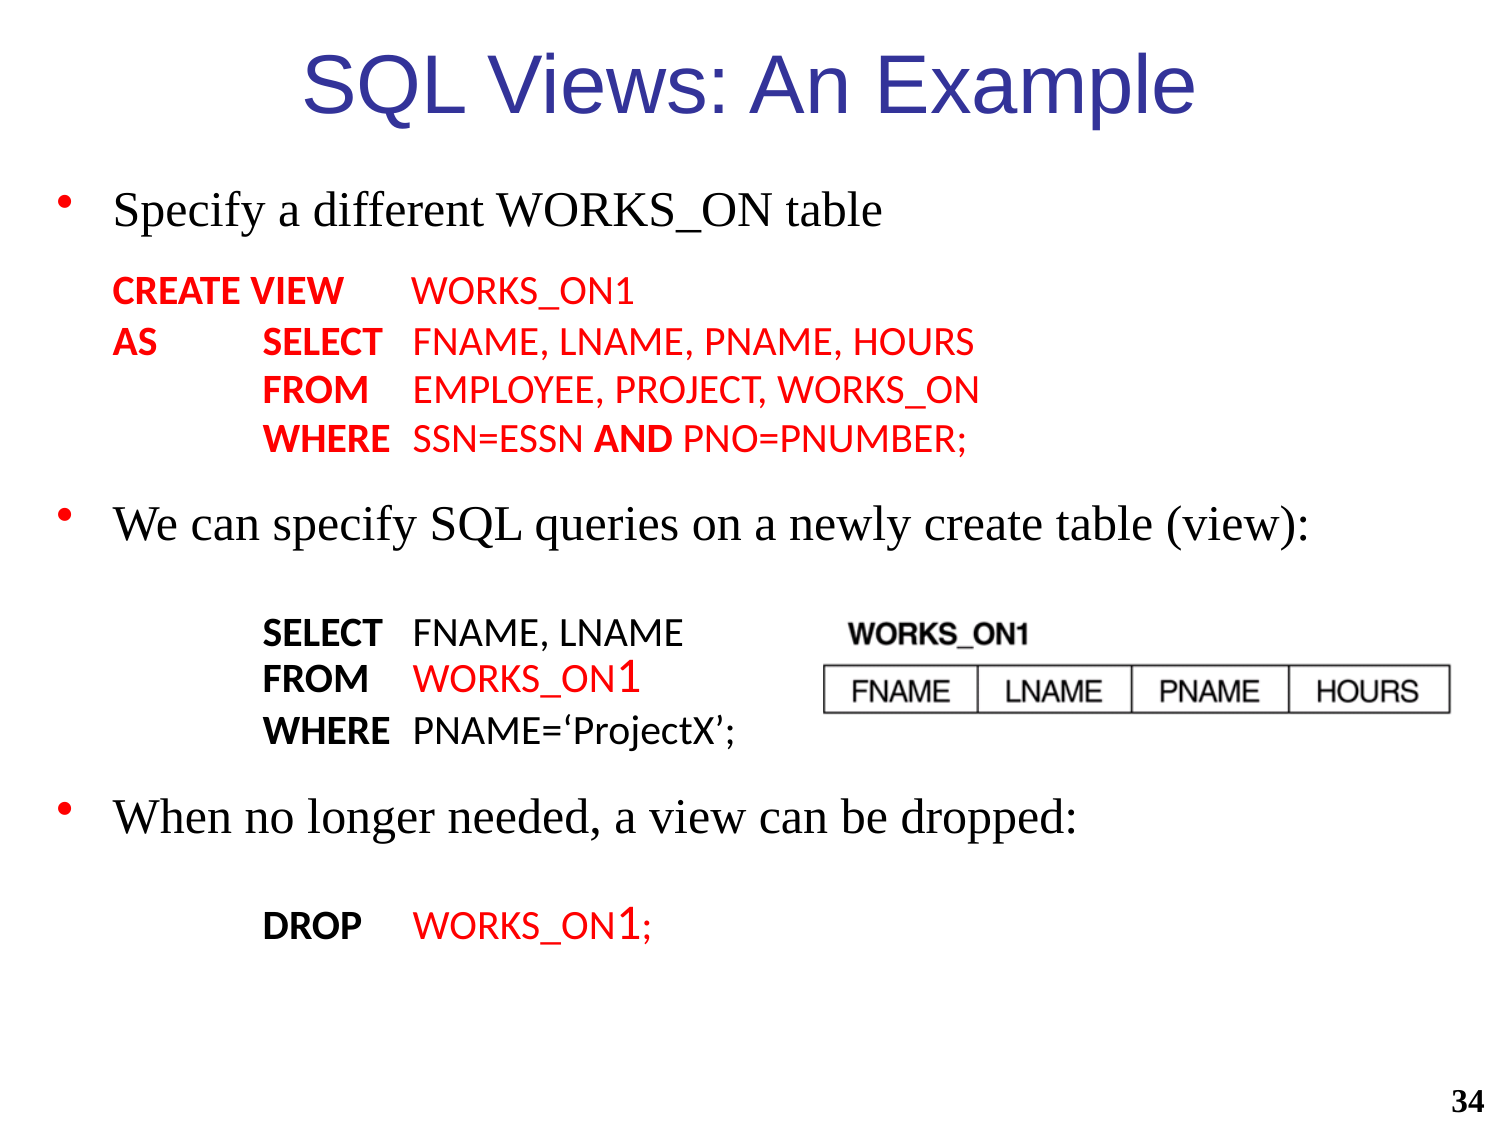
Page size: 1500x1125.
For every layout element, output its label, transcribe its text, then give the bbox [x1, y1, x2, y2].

list Specify a different WORKS_ON table CREATE VIEW WORKS_ON1 AS SELECT FNAME, LNAME, PNAME, HOURS FROM EMPLOYEE, PROJECT, WORKS_ON WHERE SSN=ESSN AND PNO=PNUMBER; We can specify SQL queries on a newly create table (view): SELECT FNAME, LNAME FROM WORKS_ON1 WHERE PNAME=‘ProjectX’; When no longer needed, a view can be dropped: DROP WORKS_ON1; [41, 176, 1420, 1021]
slide_number 34 [1223, 1072, 1500, 1125]
title SQL Views: An Example [112, 22, 1388, 163]
picture [817, 618, 1455, 718]
